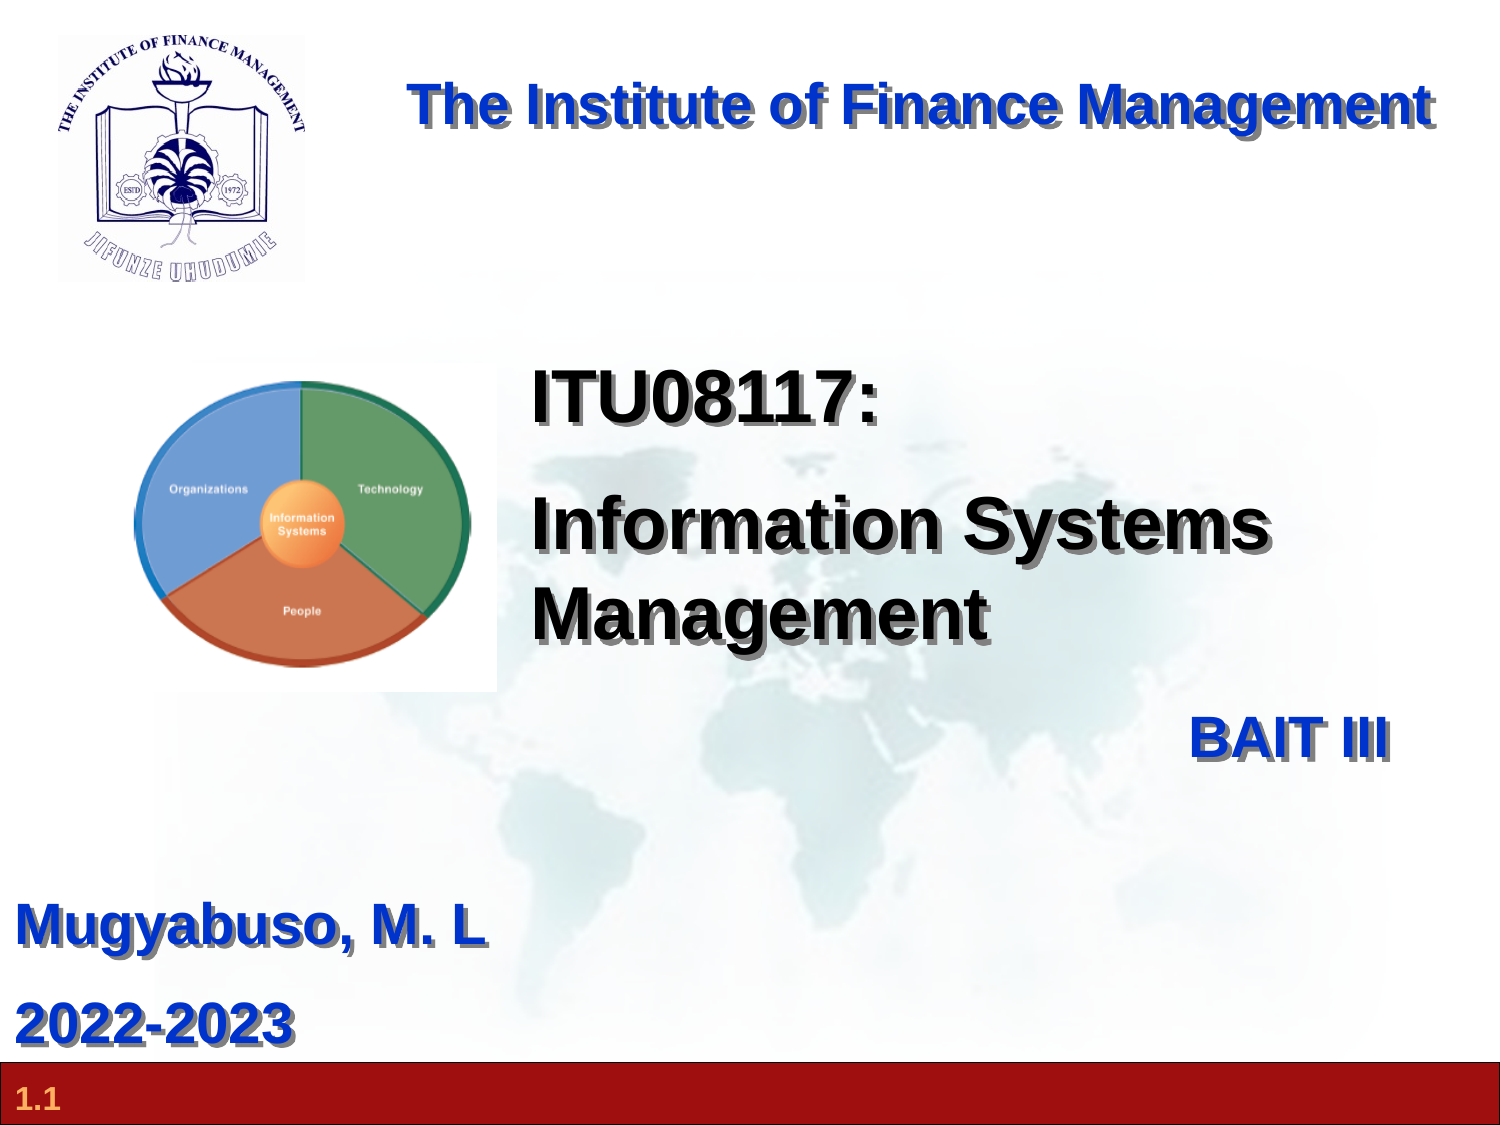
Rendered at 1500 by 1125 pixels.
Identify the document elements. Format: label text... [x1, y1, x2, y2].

text_box The Institute of Finance Management [375, 58, 1465, 144]
text_box BAIT III [1124, 691, 1453, 777]
text_box Mugyabuso, M. L 2022-2023 [0, 878, 598, 1063]
text_box ITU08117: Information Systems Management [515, 339, 1355, 663]
picture [0, 0, 1500, 1062]
